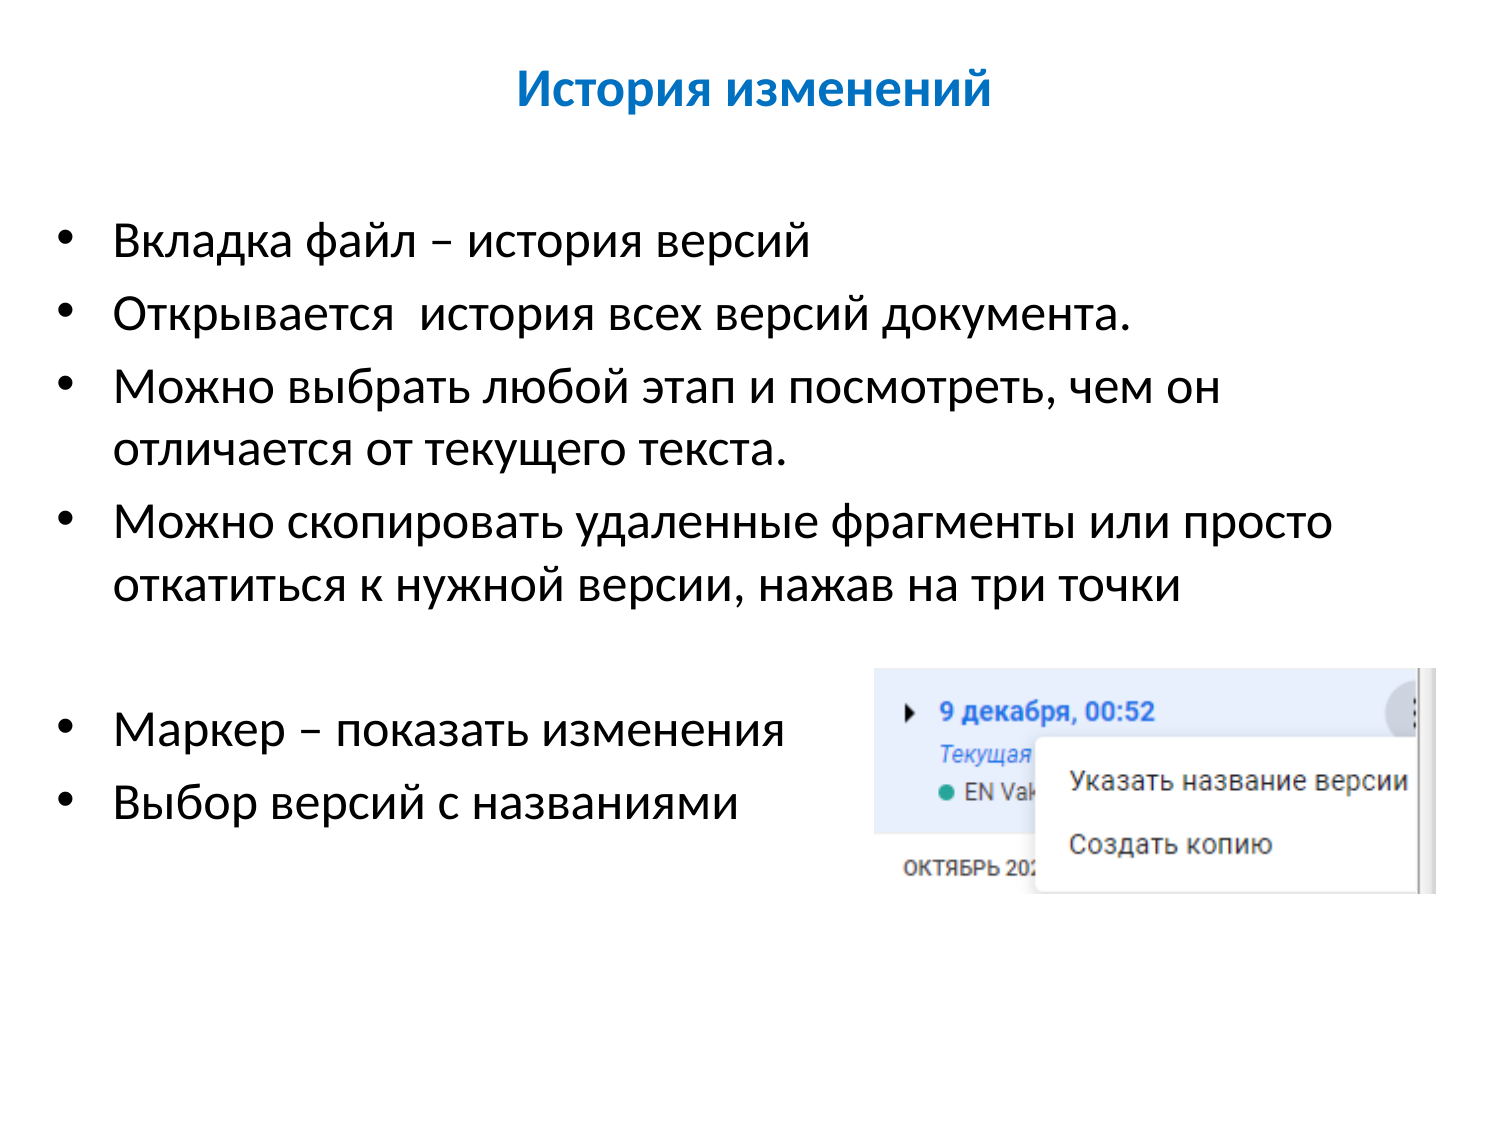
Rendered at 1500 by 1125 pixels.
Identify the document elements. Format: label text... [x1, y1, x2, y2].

title История изменений [75, 44, 1436, 125]
picture [873, 668, 1436, 894]
list Вкладка файл – история версий Открывается история всех версий документа. Можно выбрать любой этап и посмотреть, чем он отличается от текущего текста. Можно скопировать удаленные фрагменты или просто откатиться к нужной версии, нажав на три точки Маркер – показать изменения Выбор версий с названиями [41, 125, 1471, 1094]
